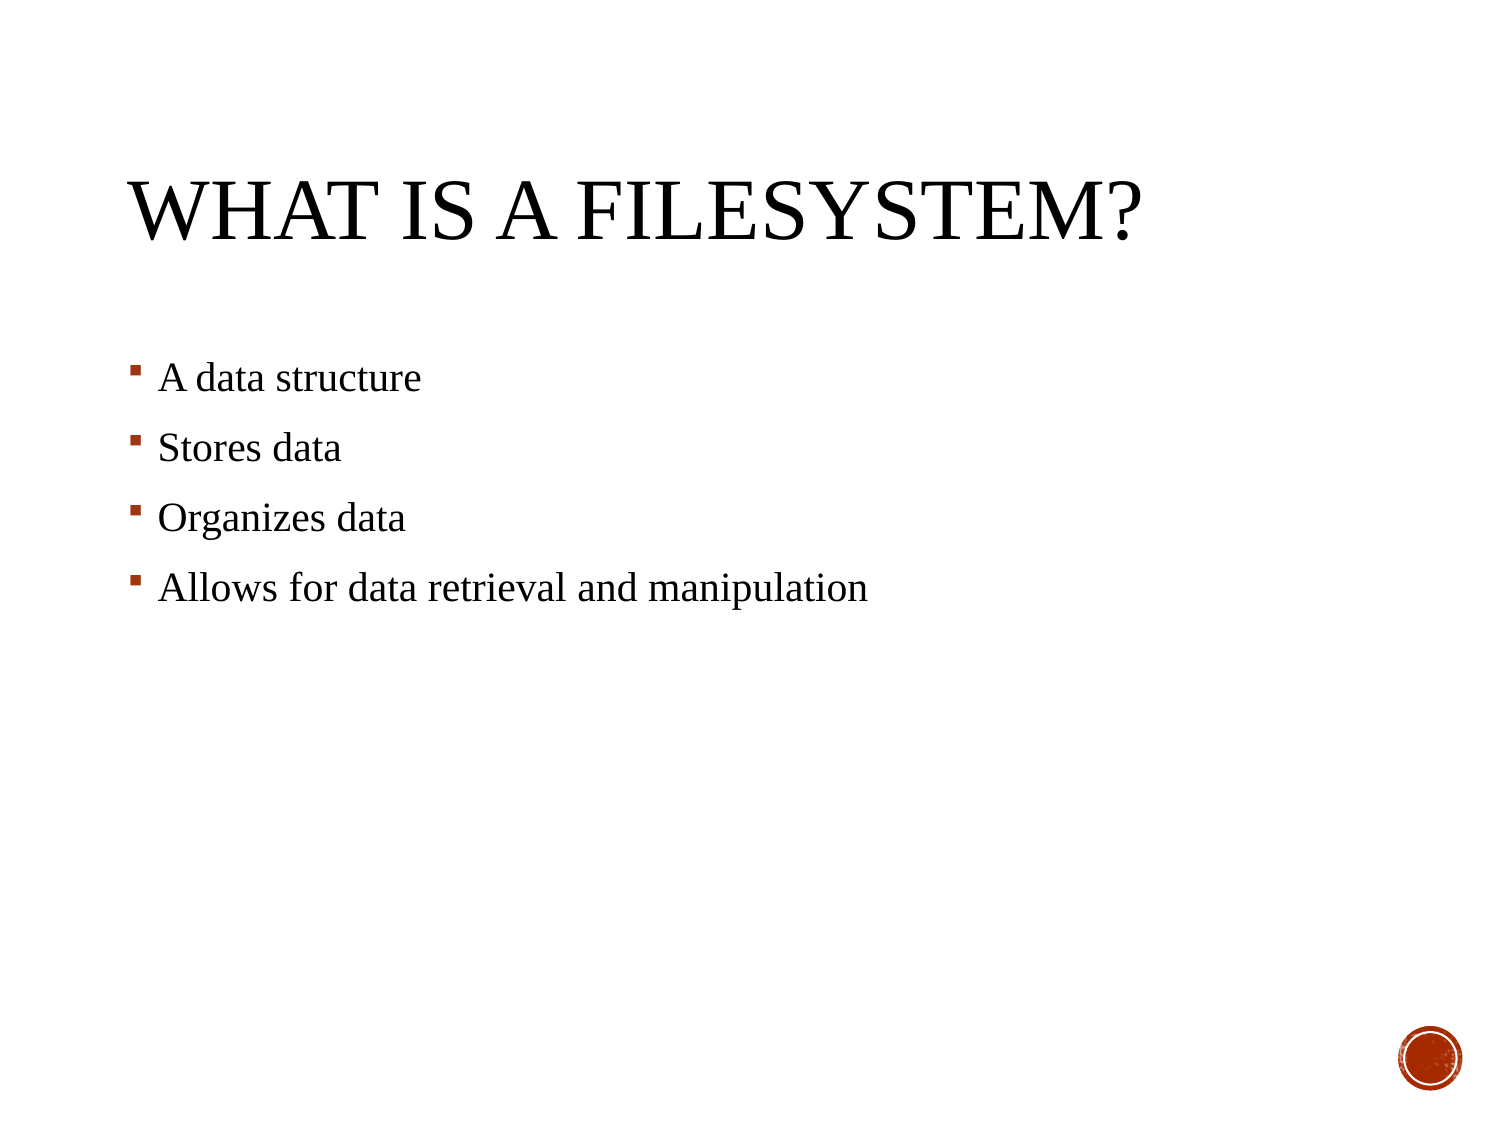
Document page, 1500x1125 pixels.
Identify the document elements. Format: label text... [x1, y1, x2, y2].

list A data structure Stores data Organizes data Allows for data retrieval and manipulation [112, 348, 1388, 1013]
title What is a filesystem? [112, 79, 1388, 344]
